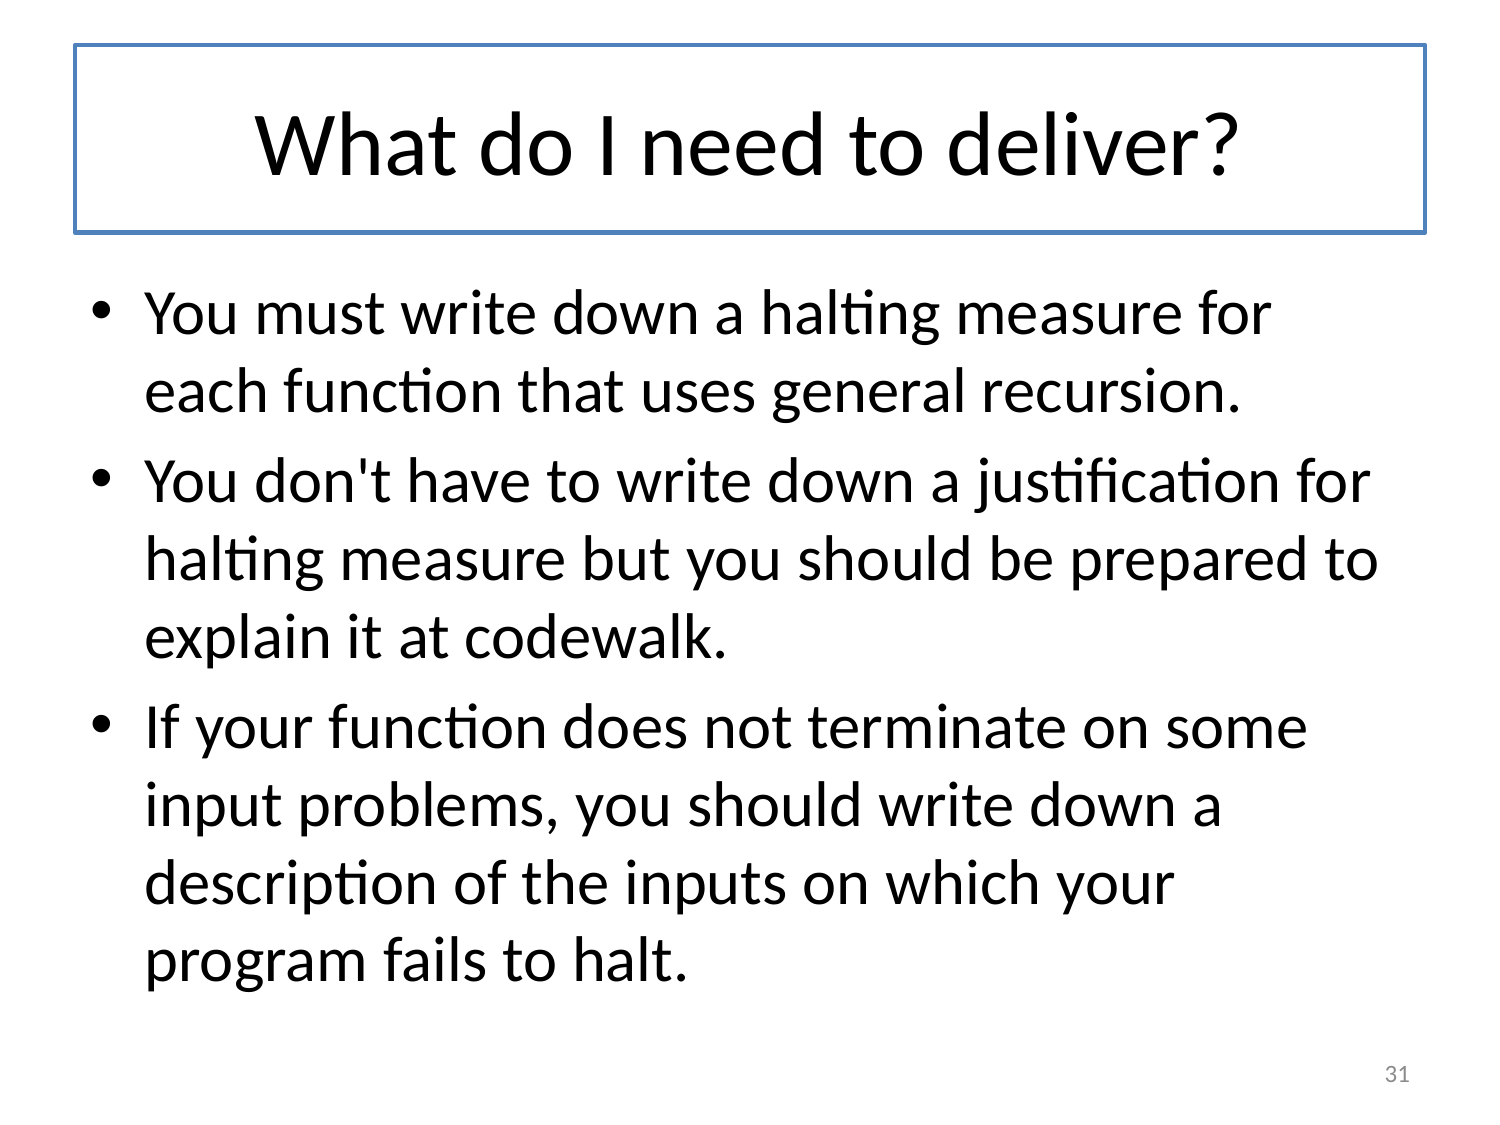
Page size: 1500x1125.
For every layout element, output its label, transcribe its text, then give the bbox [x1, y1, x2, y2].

list You must write down a halting measure for each function that uses general recursion. You don't have to write down a justification for halting measure but you should be prepared to explain it at codewalk. If your function does not terminate on some input problems, you should write down a description of the inputs on which your program fails to halt. [75, 262, 1425, 1005]
slide_number 31 [1074, 1042, 1425, 1103]
title What do I need to deliver? [73, 43, 1427, 235]
